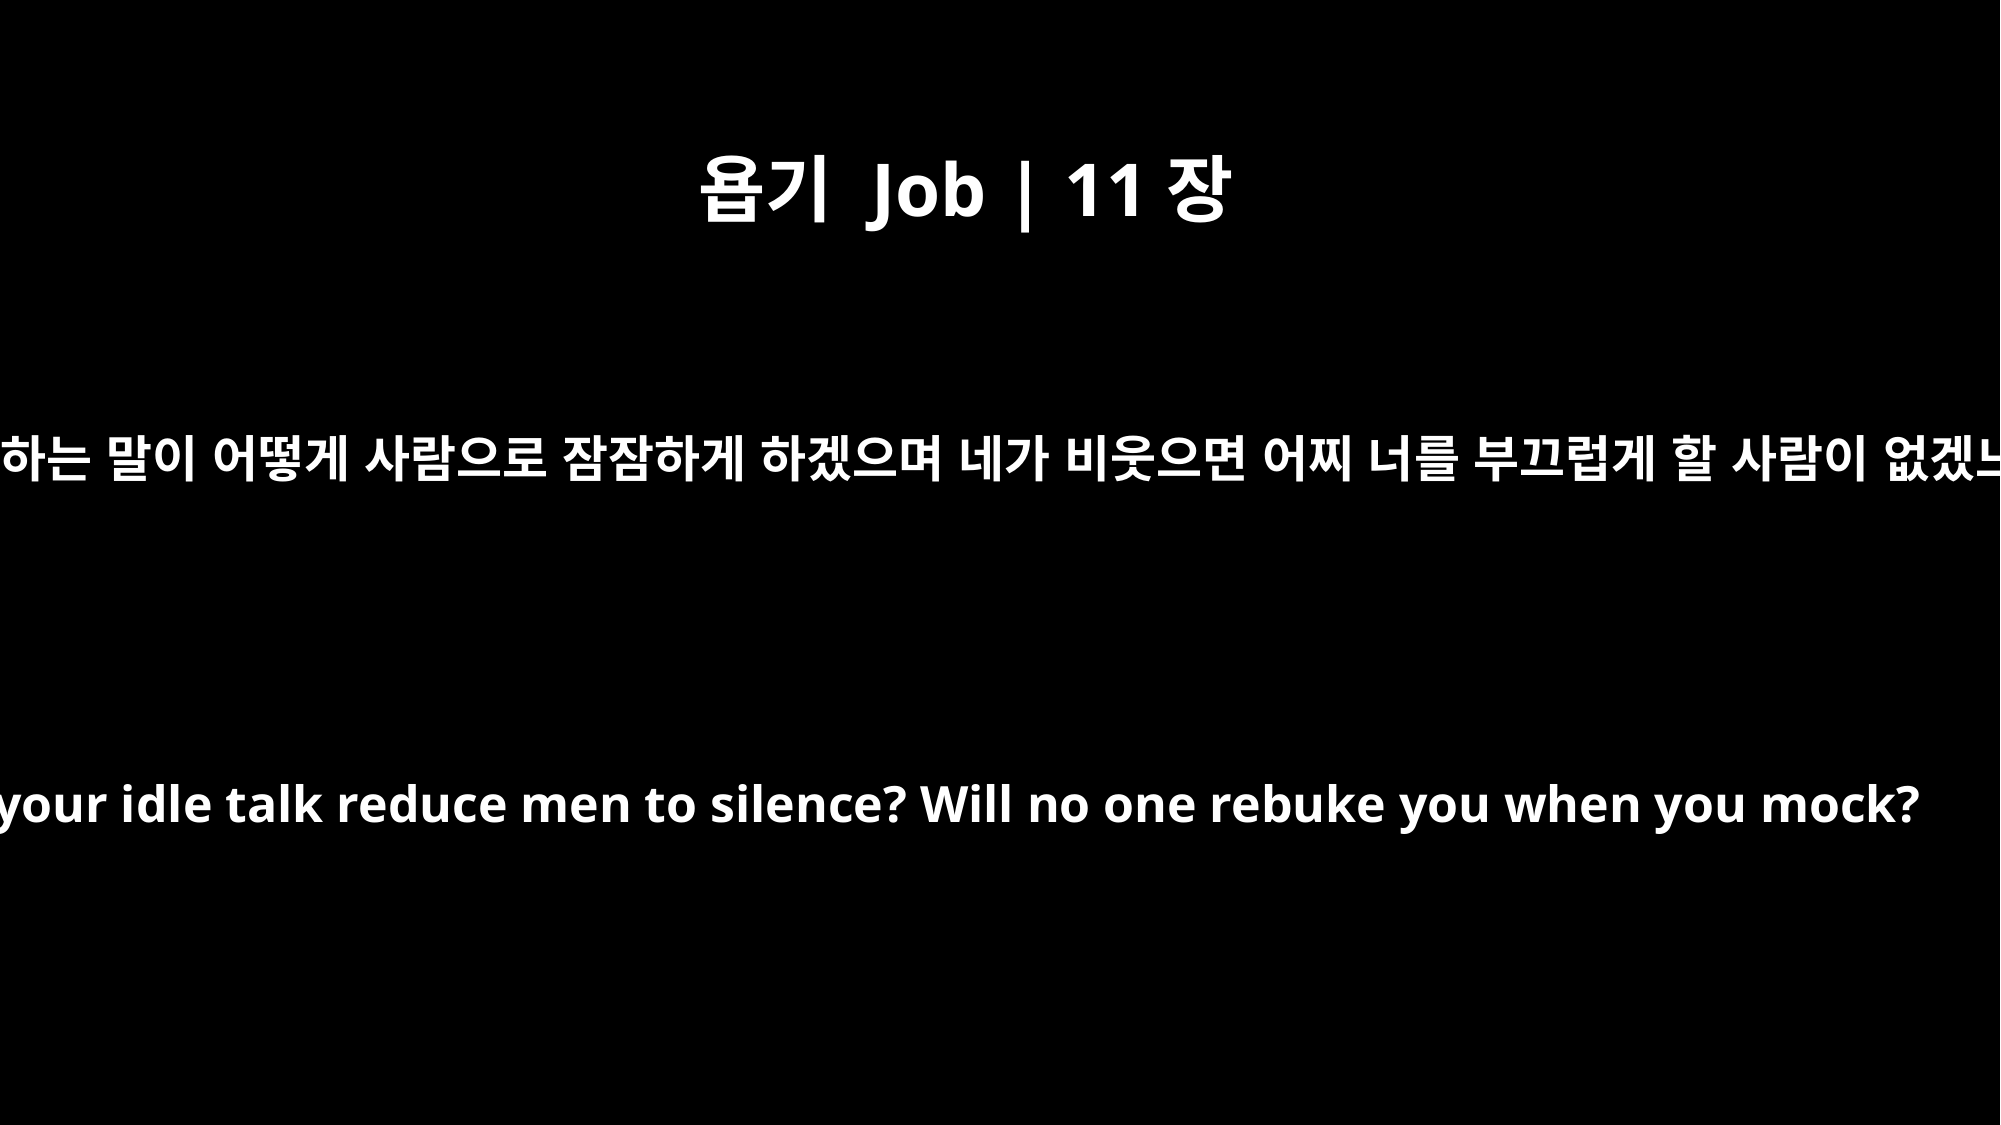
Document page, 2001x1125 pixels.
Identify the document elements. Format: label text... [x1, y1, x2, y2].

text_box 욥기 Job | 11장 [683, 136, 1249, 239]
text_box 3 네 자랑하는 말이 어떻게 사람으로 잠잠하게 하겠으며 네가 비웃으면 어찌 너를 부끄럽게 할 사람이 없겠느냐 [0, 359, 2000, 495]
text_box Will your idle talk reduce men to silence? Will no one rebuke you when you mock? [0, 764, 1937, 840]
